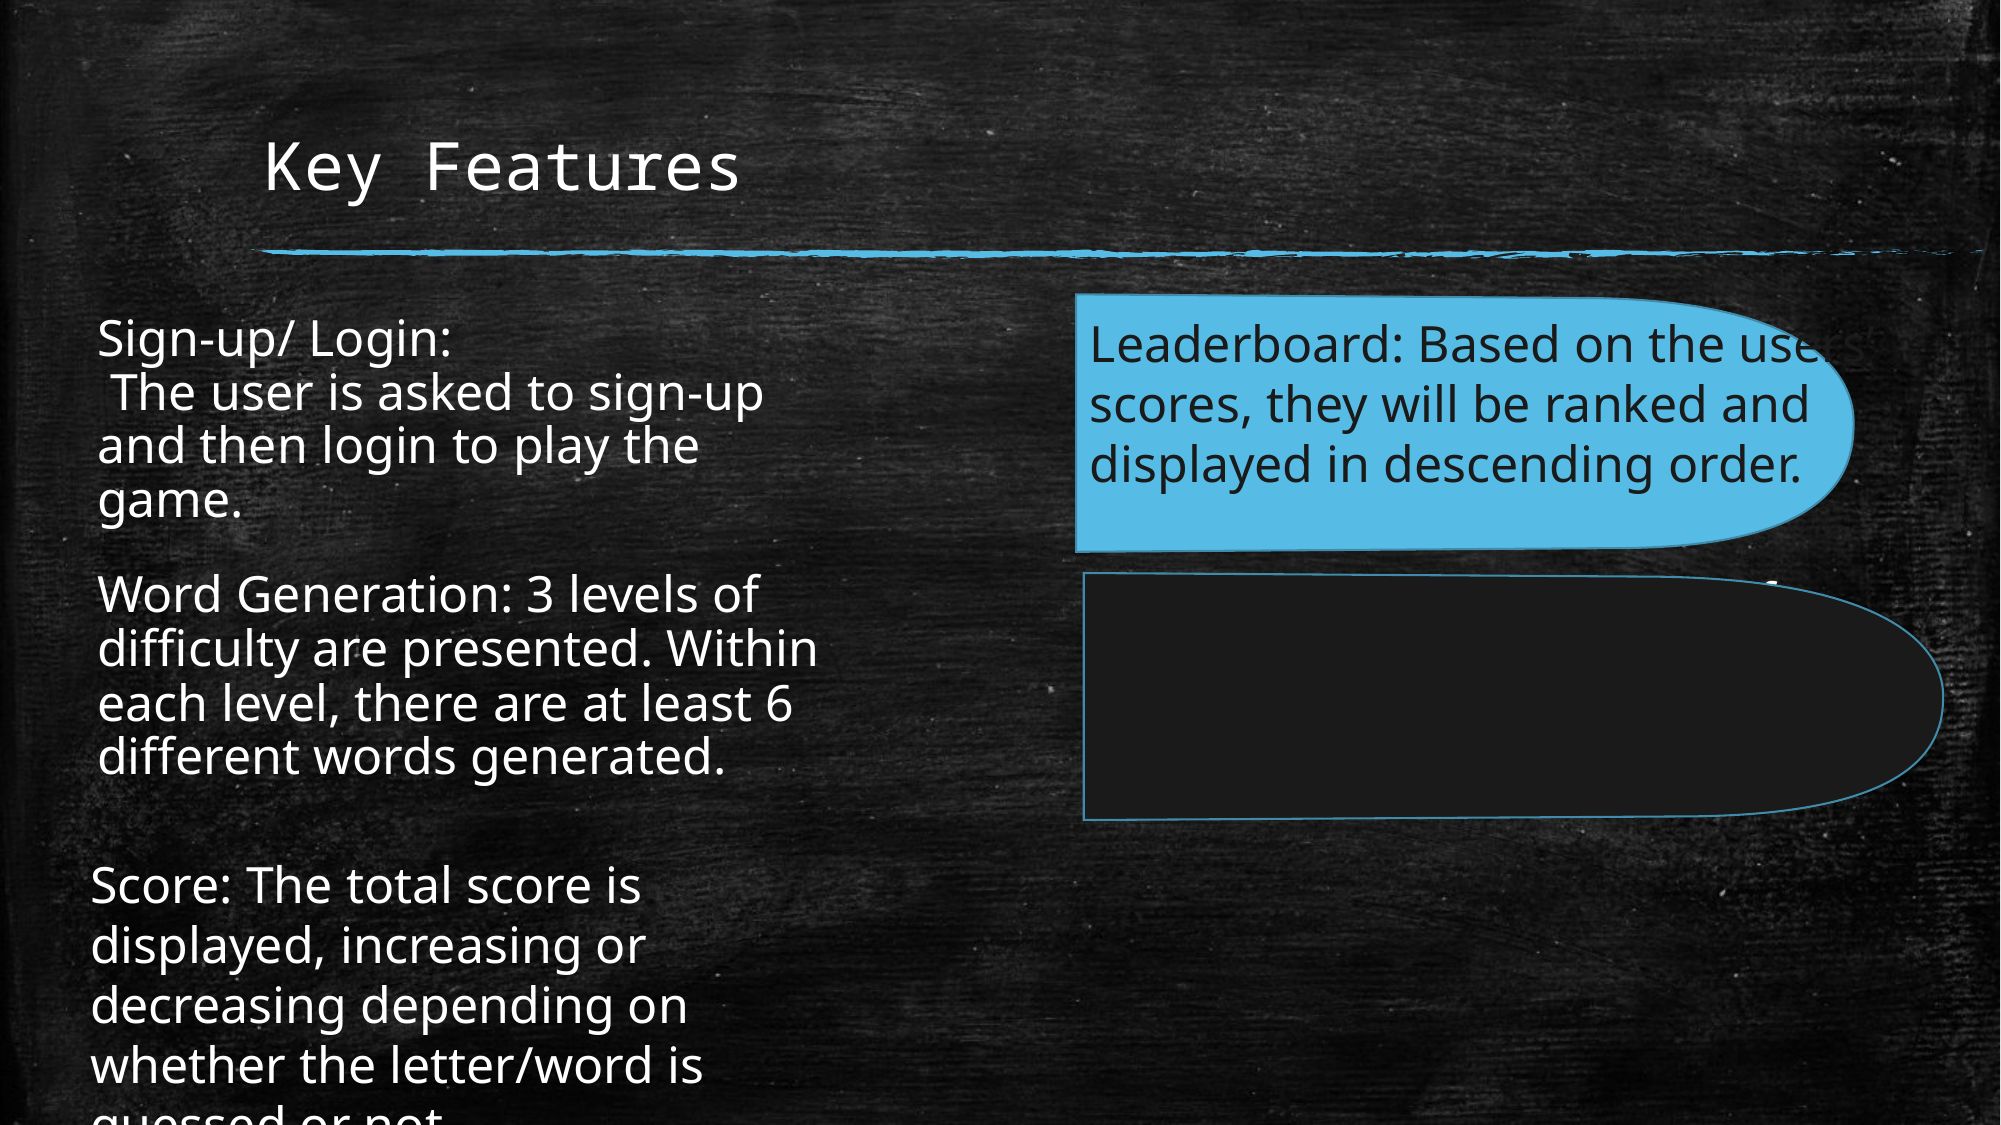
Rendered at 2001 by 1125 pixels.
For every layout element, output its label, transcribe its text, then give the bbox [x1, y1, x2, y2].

text_box Sign-up/ Login: The user is asked to sign-up and then login to play the game. [82, 305, 844, 537]
text_box Forms Processing: The use of forms was used to store the registration/login information and for the validity of user answers. [999, 562, 1918, 878]
text_box Leaderboard: Based on the users’ scores, they will be ranked and displayed in descending order. [999, 305, 1918, 561]
text_box [1082, 571, 1945, 822]
text_box [1075, 293, 1695, 305]
text_box Score: The total score is displayed, increasing or decreasing depending on whether the letter/word is guessed or not. [0, 846, 844, 1125]
title Key Features [249, 45, 1751, 213]
text_box Word Generation: 3 levels of difficulty are presented. Within each level, there are at least 6 different words generated. [82, 562, 844, 794]
